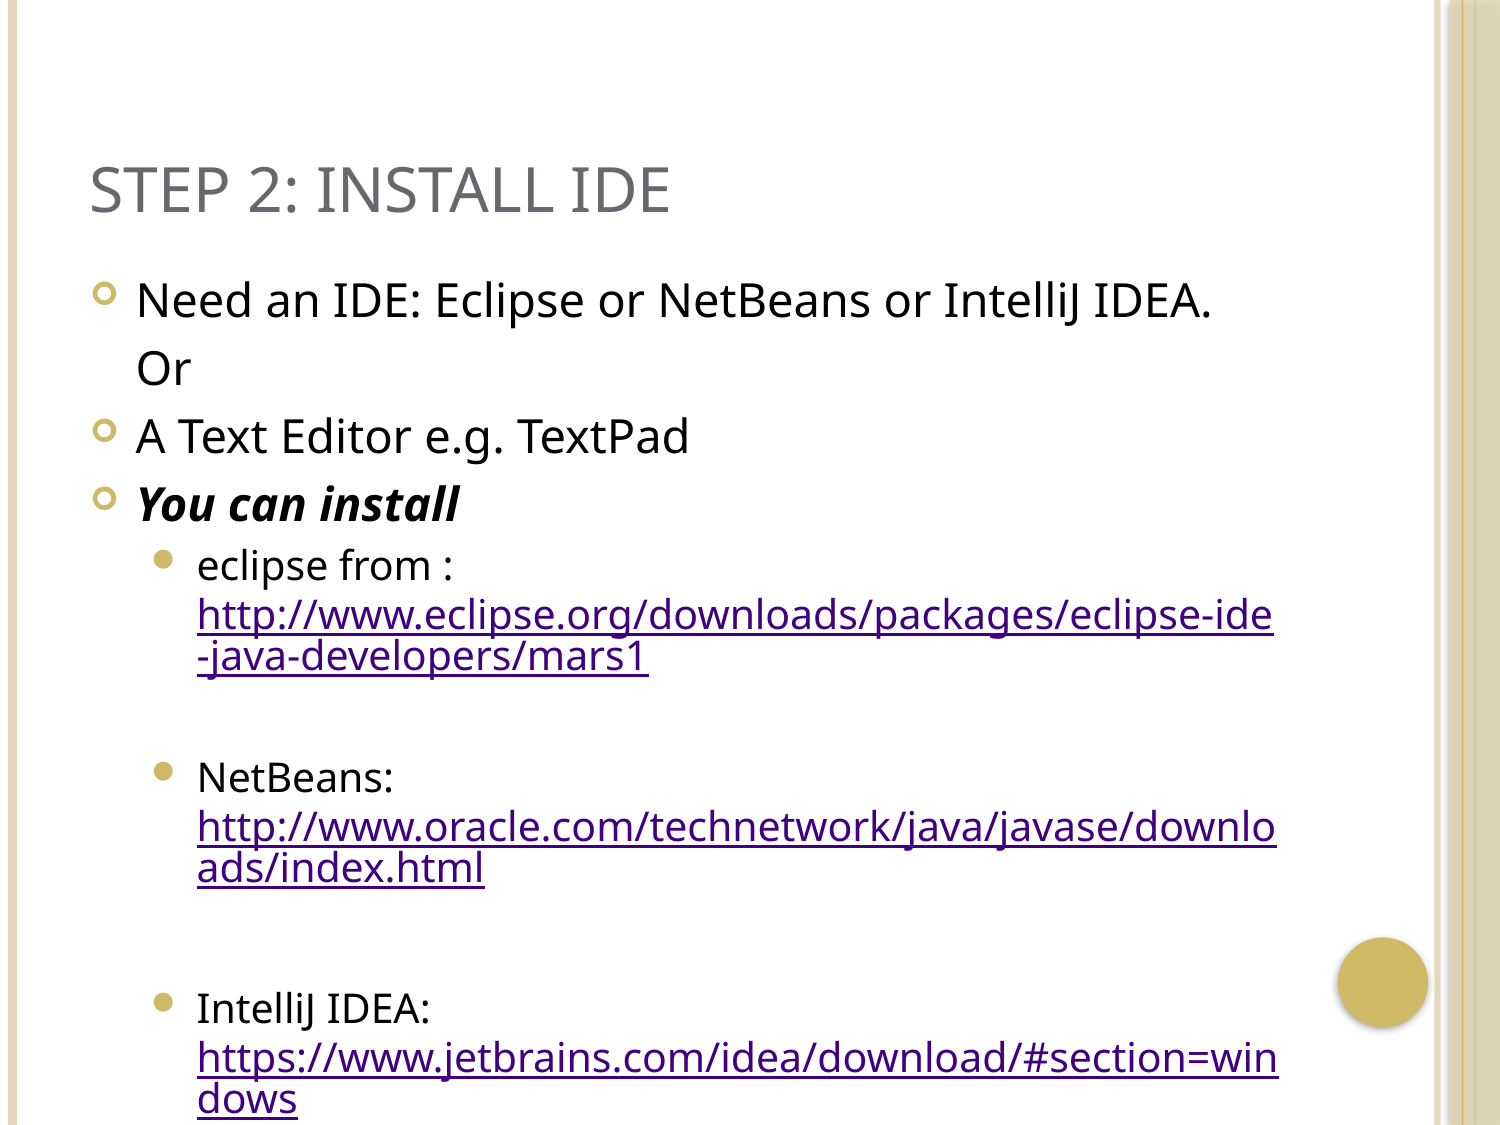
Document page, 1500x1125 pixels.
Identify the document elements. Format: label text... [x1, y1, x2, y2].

title Step 2: Install IDE [75, 45, 1300, 233]
list Need an IDE: Eclipse or NetBeans or IntelliJ IDEA. Or A Text Editor e.g. TextPad You can install eclipse from : http://www.eclipse.org/downloads/packages/eclipse-ide-java-developers/mars1 NetBeans: http://www.oracle.com/technetwork/java/javase/downloads/index.html IntelliJ IDEA: https://www.jetbrains.com/idea/download/#section=windows [75, 262, 1300, 1025]
